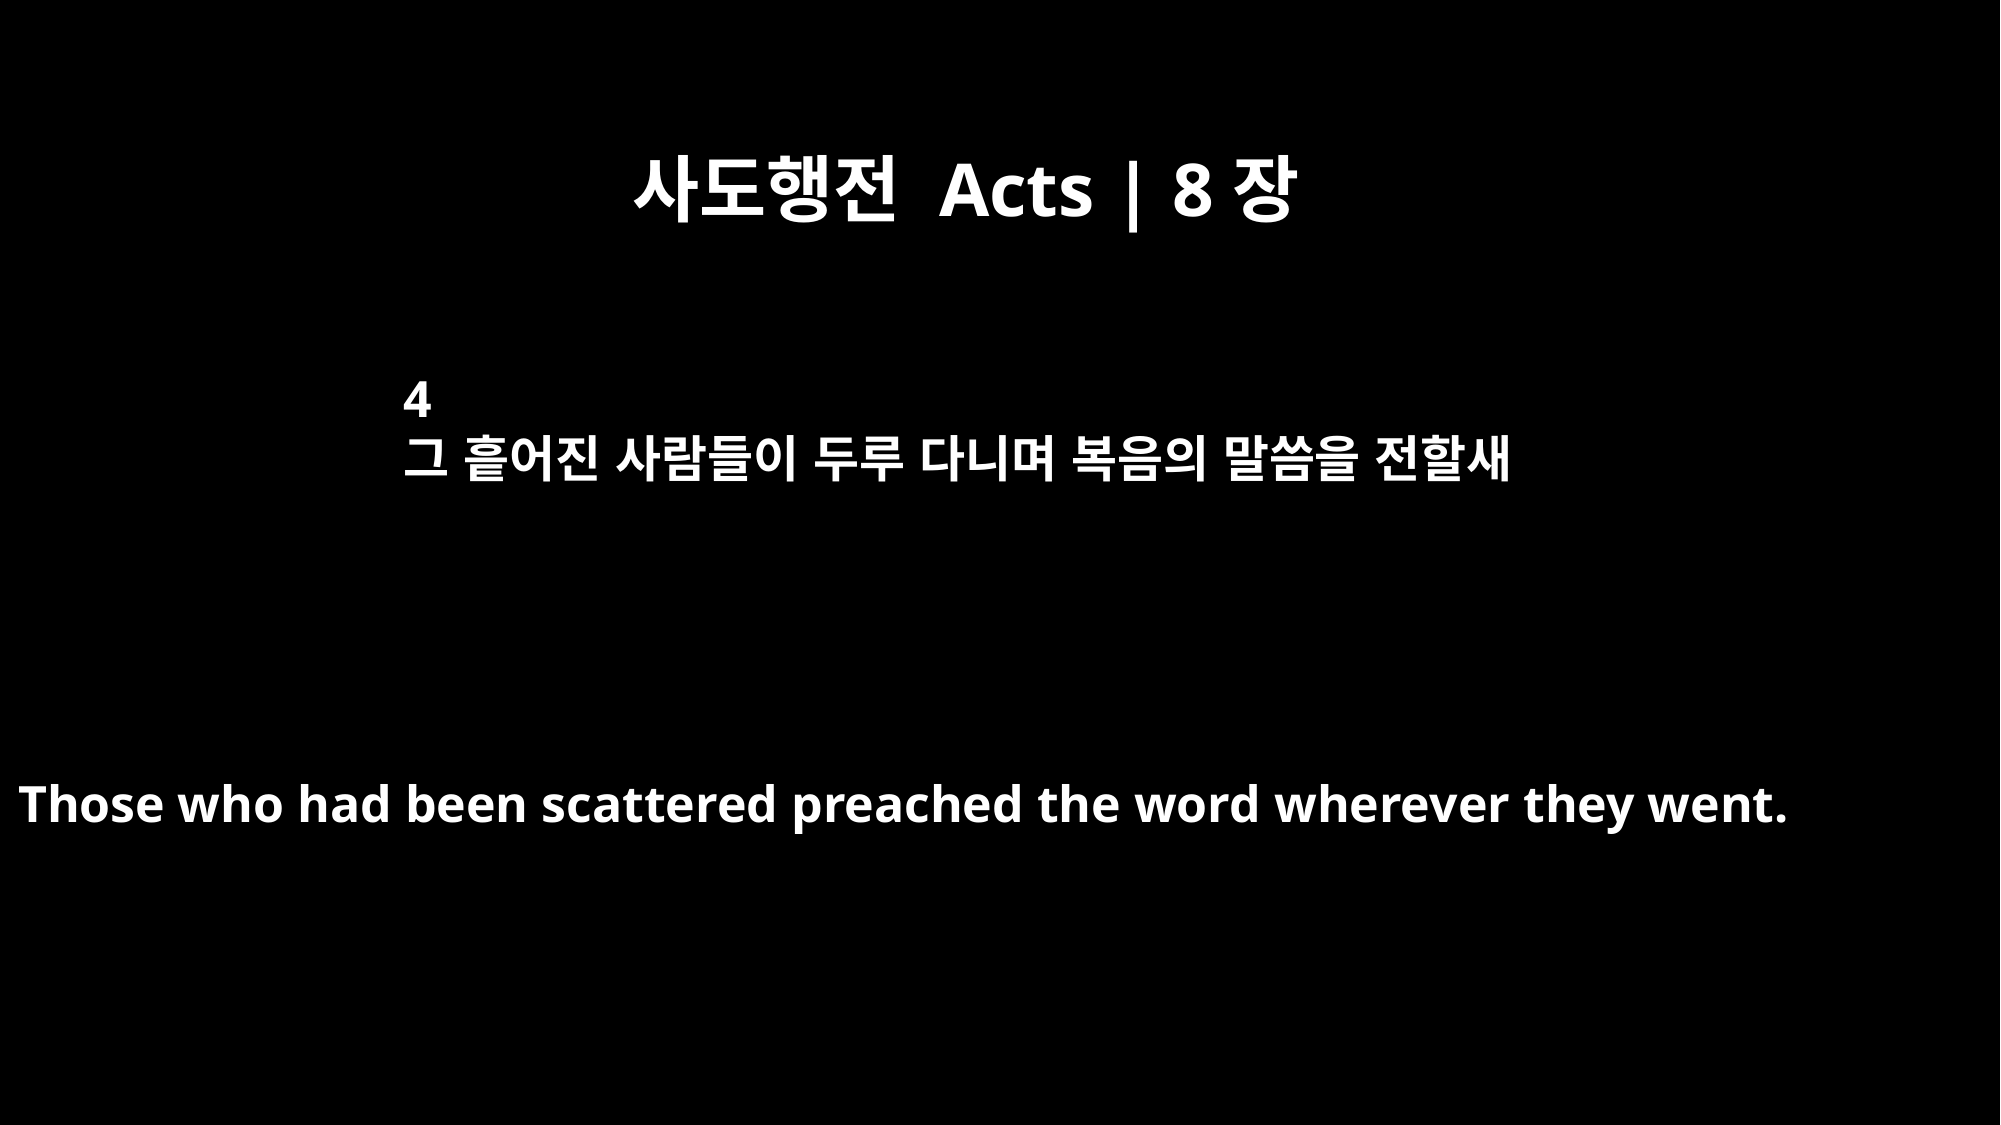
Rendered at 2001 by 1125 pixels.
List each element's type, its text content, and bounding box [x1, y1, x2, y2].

text_box 4 그 흩어진 사람들이 두루 다니며 복음의 말씀을 전할새 [388, 359, 1529, 495]
text_box 사도행전 Acts | 8장 [617, 136, 1315, 239]
text_box Those who had been scattered preached the word wherever they went. [3, 764, 1805, 840]
